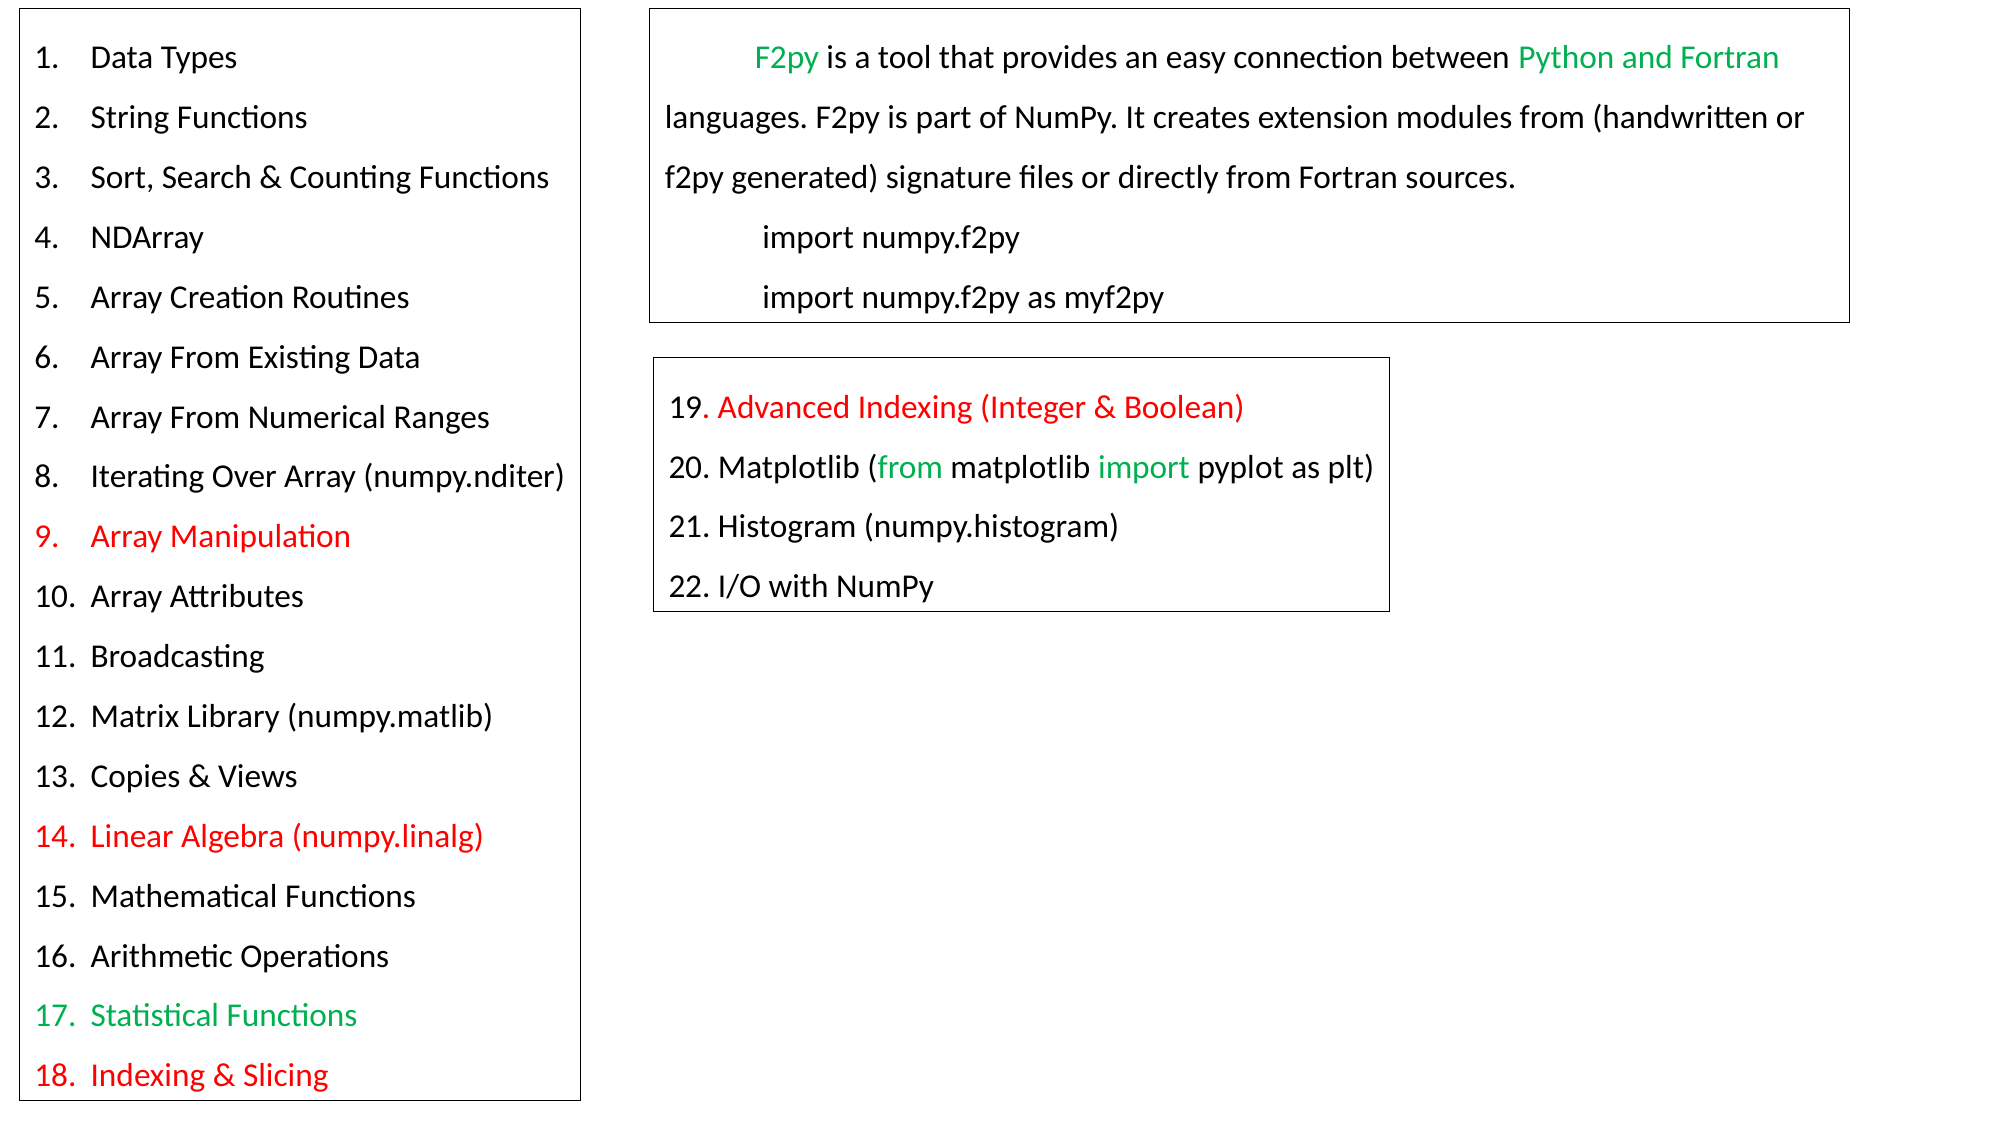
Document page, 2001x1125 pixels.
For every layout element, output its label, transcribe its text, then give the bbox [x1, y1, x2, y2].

text_box 19. Advanced Indexing (Integer & Boolean) 20. Matplotlib (from matplotlib import pyplot as plt) 21. Histogram (numpy.histogram) 22. I/O with NumPy [653, 357, 1390, 612]
text_box F2py is a tool that provides an easy connection between Python and Fortran languages. F2py is part of NumPy. It creates extension modules from (handwritten or f2py generated) signature files or directly from Fortran sources. import numpy.f2py import numpy.f2py as myf2py [649, 8, 1850, 323]
text_box Data Types String Functions Sort, Search & Counting Functions NDArray Array Creation Routines Array From Existing Data Array From Numerical Ranges Iterating Over Array (numpy.nditer) Array Manipulation Array Attributes Broadcasting Matrix Library (numpy.matlib) Copies & Views Linear Algebra (numpy.linalg) Mathematical Functions Arithmetic Operations Statistical Functions Indexing & Slicing [19, 8, 581, 1101]
